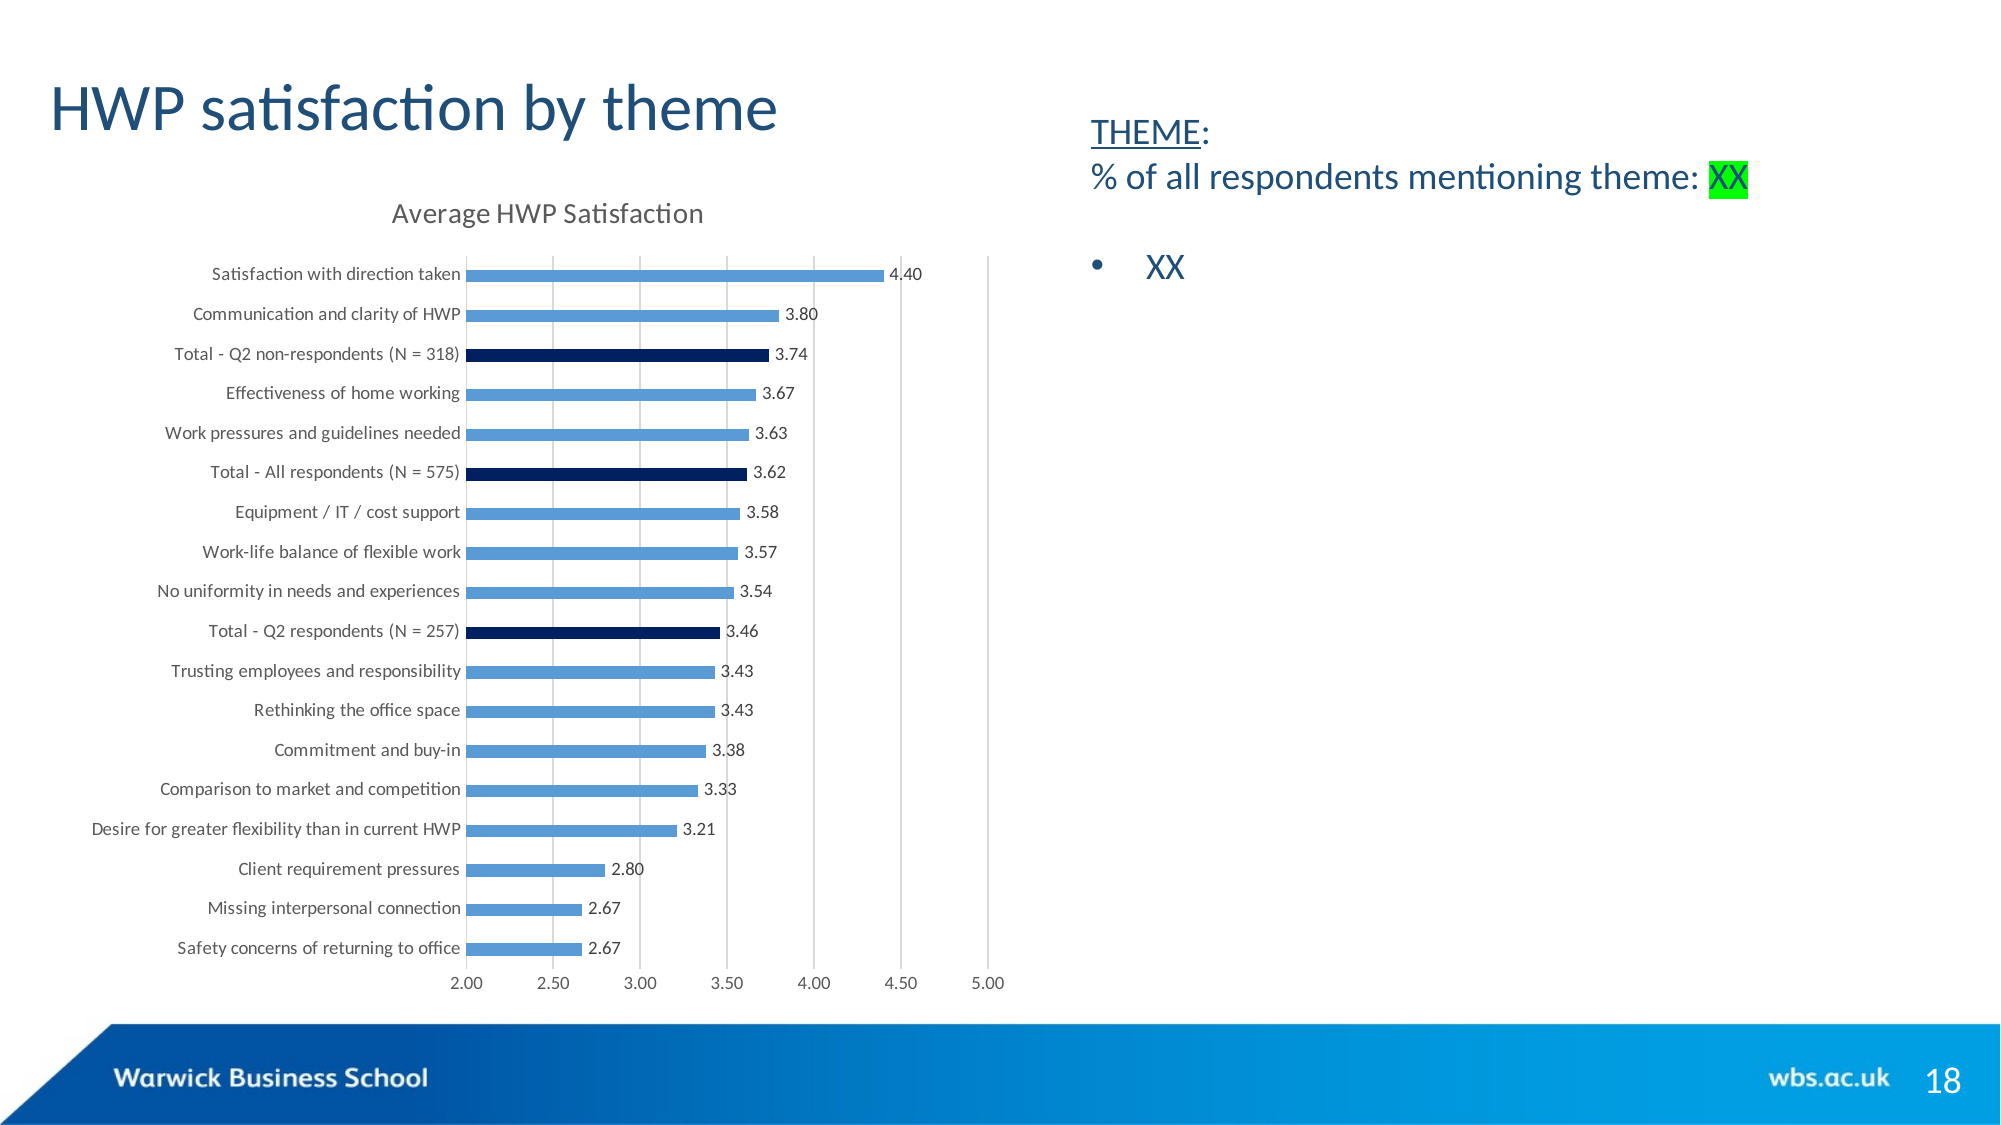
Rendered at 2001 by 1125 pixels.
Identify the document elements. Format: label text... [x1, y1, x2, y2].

title HWP satisfaction by theme [35, 0, 1761, 218]
picture [1769, 1067, 1890, 1087]
text_box THEME: % of all respondents mentioning theme: XX XX [1075, 99, 1861, 294]
picture [0, 0, 2001, 1125]
chart [72, 167, 1024, 1011]
slide_number 18 [1909, 1049, 2000, 1106]
